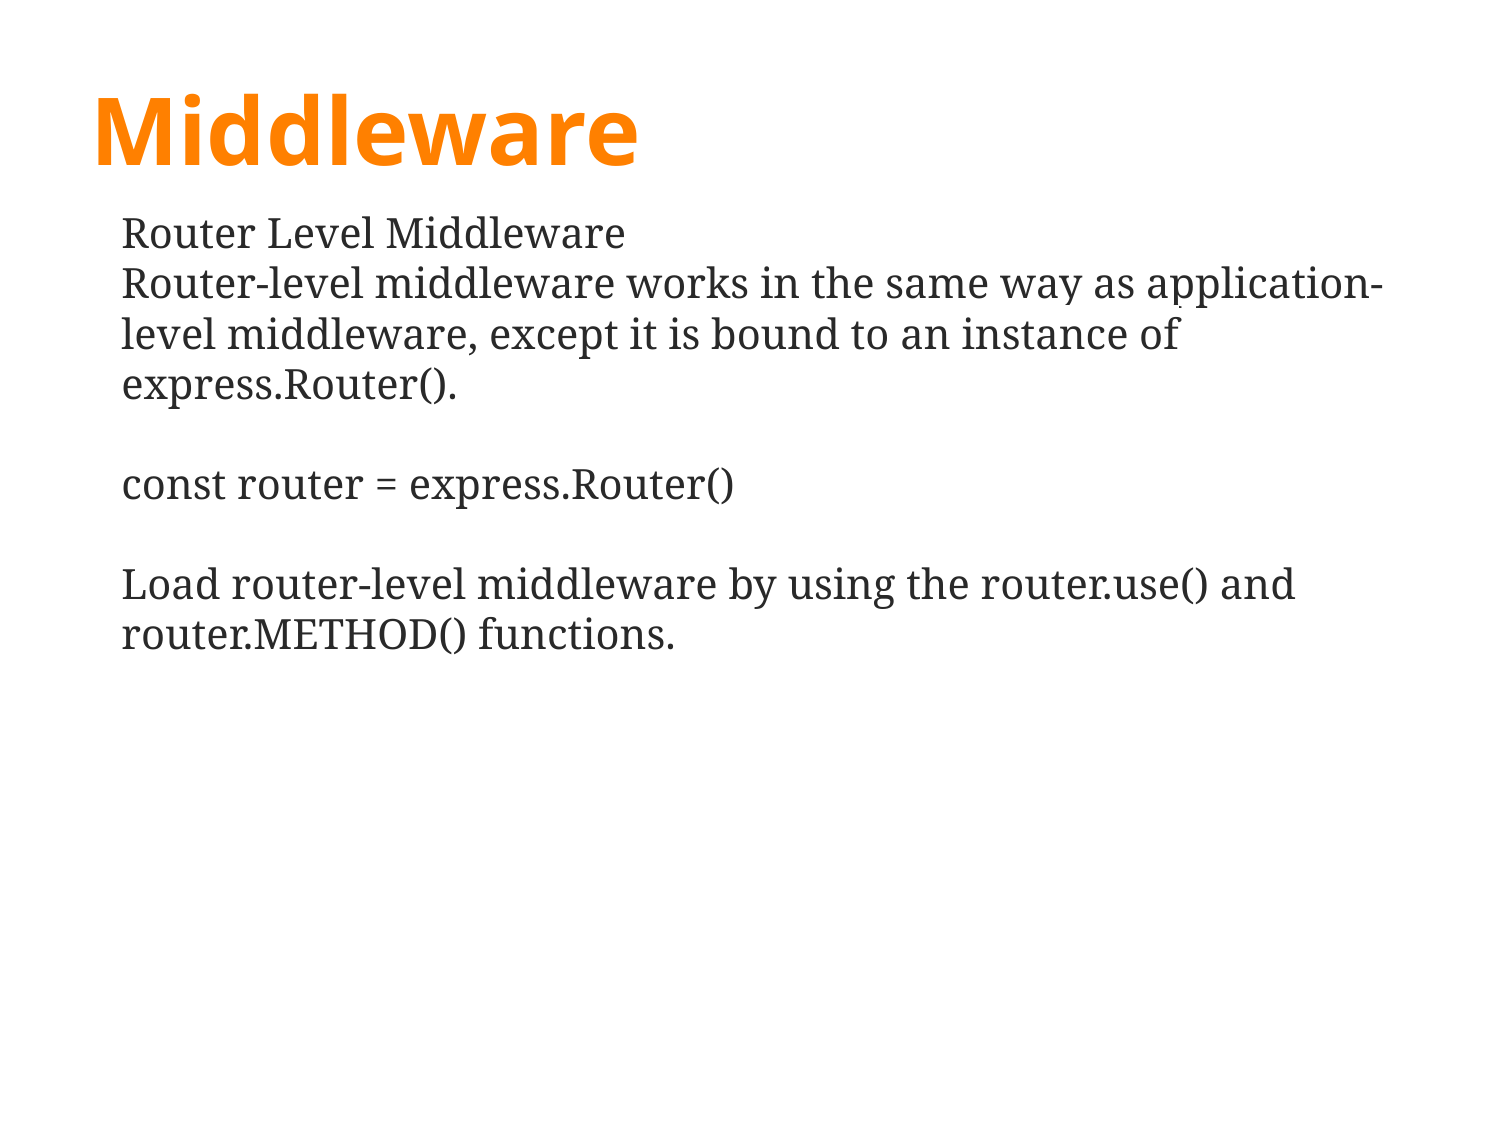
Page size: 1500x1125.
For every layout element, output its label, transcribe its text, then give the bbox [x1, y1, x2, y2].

list Router Level Middleware Router-level middleware works in the same way as application-level middleware, except it is bound to an instance of express.Router(). const router = express.Router() Load router-level middleware by using the router.use() and router.METHOD() functions. [37, 192, 1463, 1015]
title Middleware [75, 25, 1425, 192]
